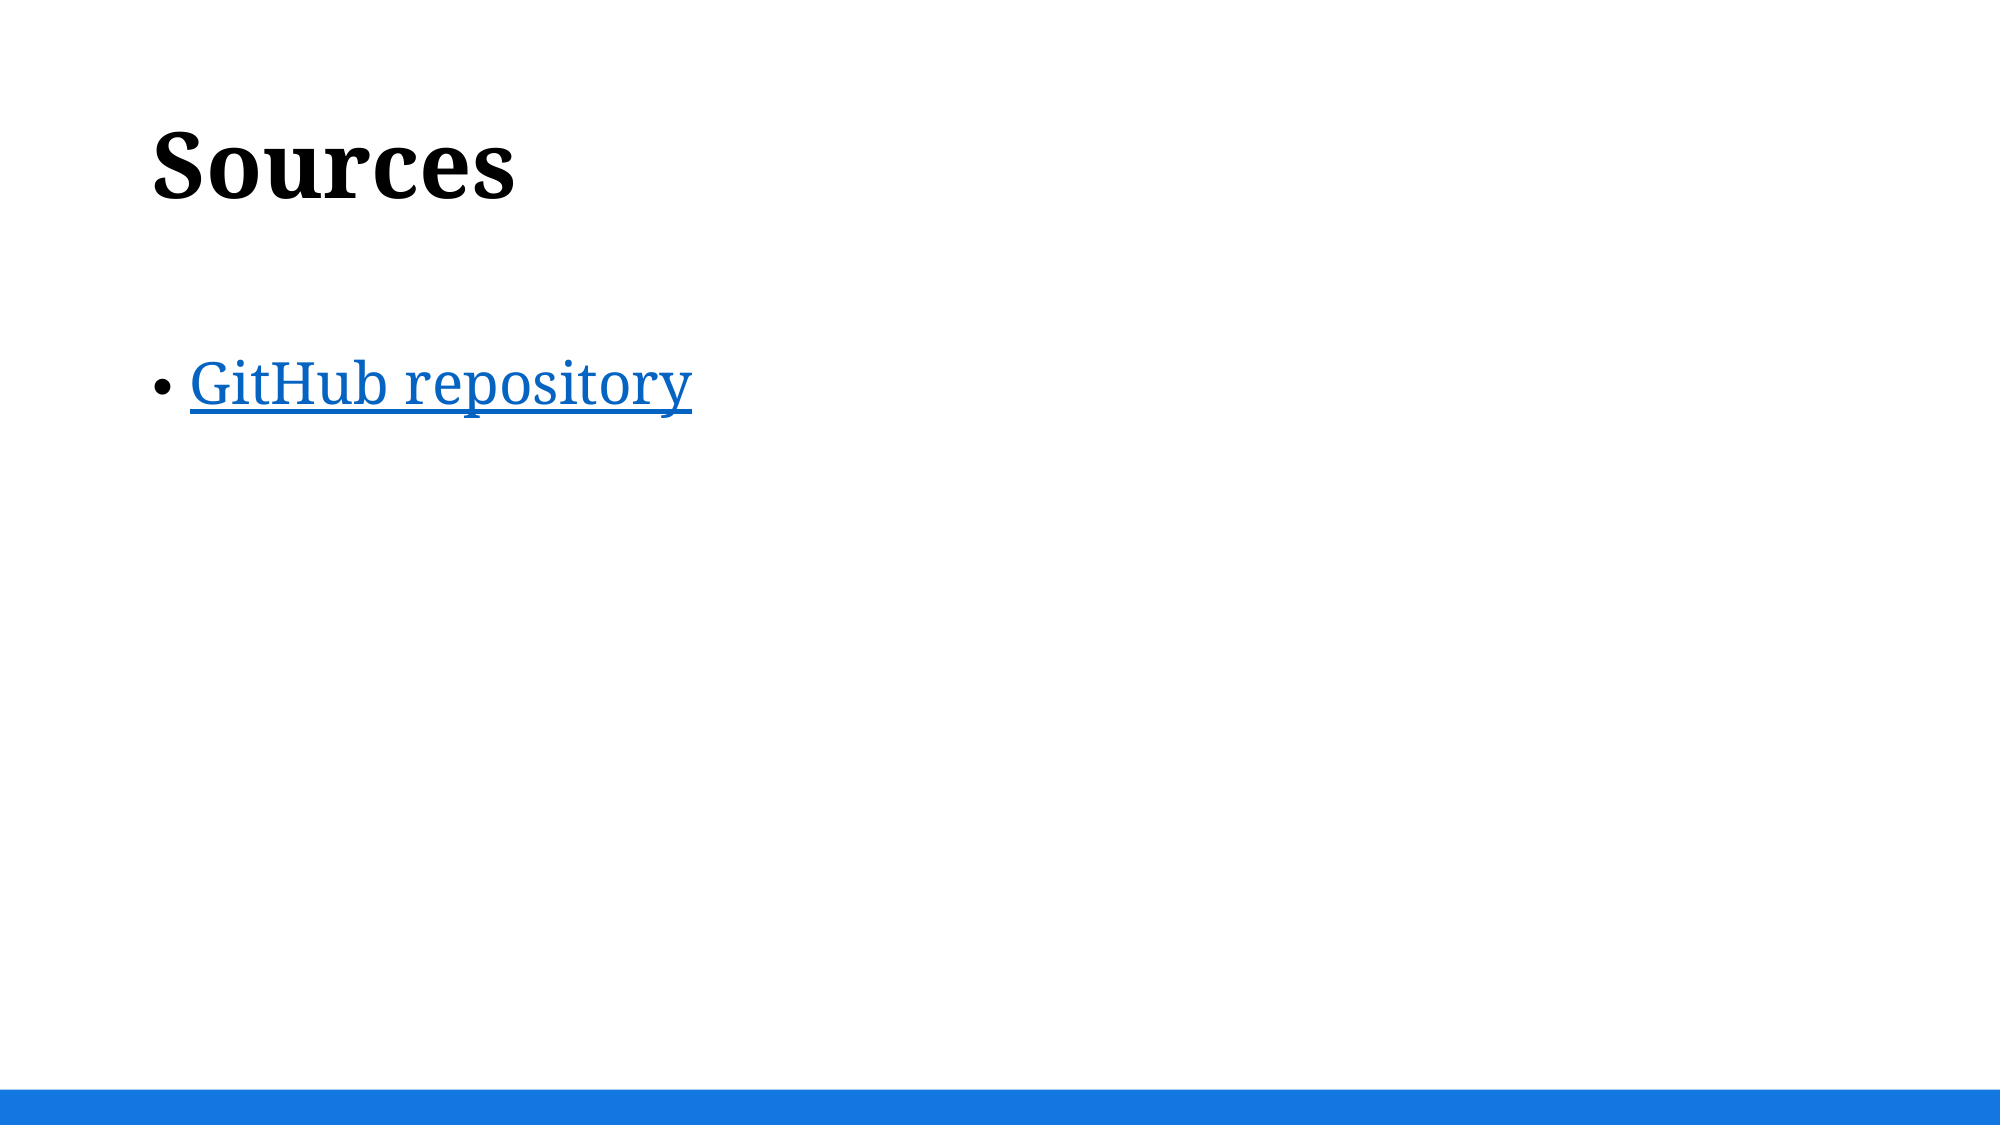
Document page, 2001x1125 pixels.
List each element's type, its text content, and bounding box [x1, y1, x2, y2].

text_box [0, 1089, 2000, 1125]
list GitHub repository [137, 299, 1863, 986]
title Sources [137, 59, 1863, 278]
